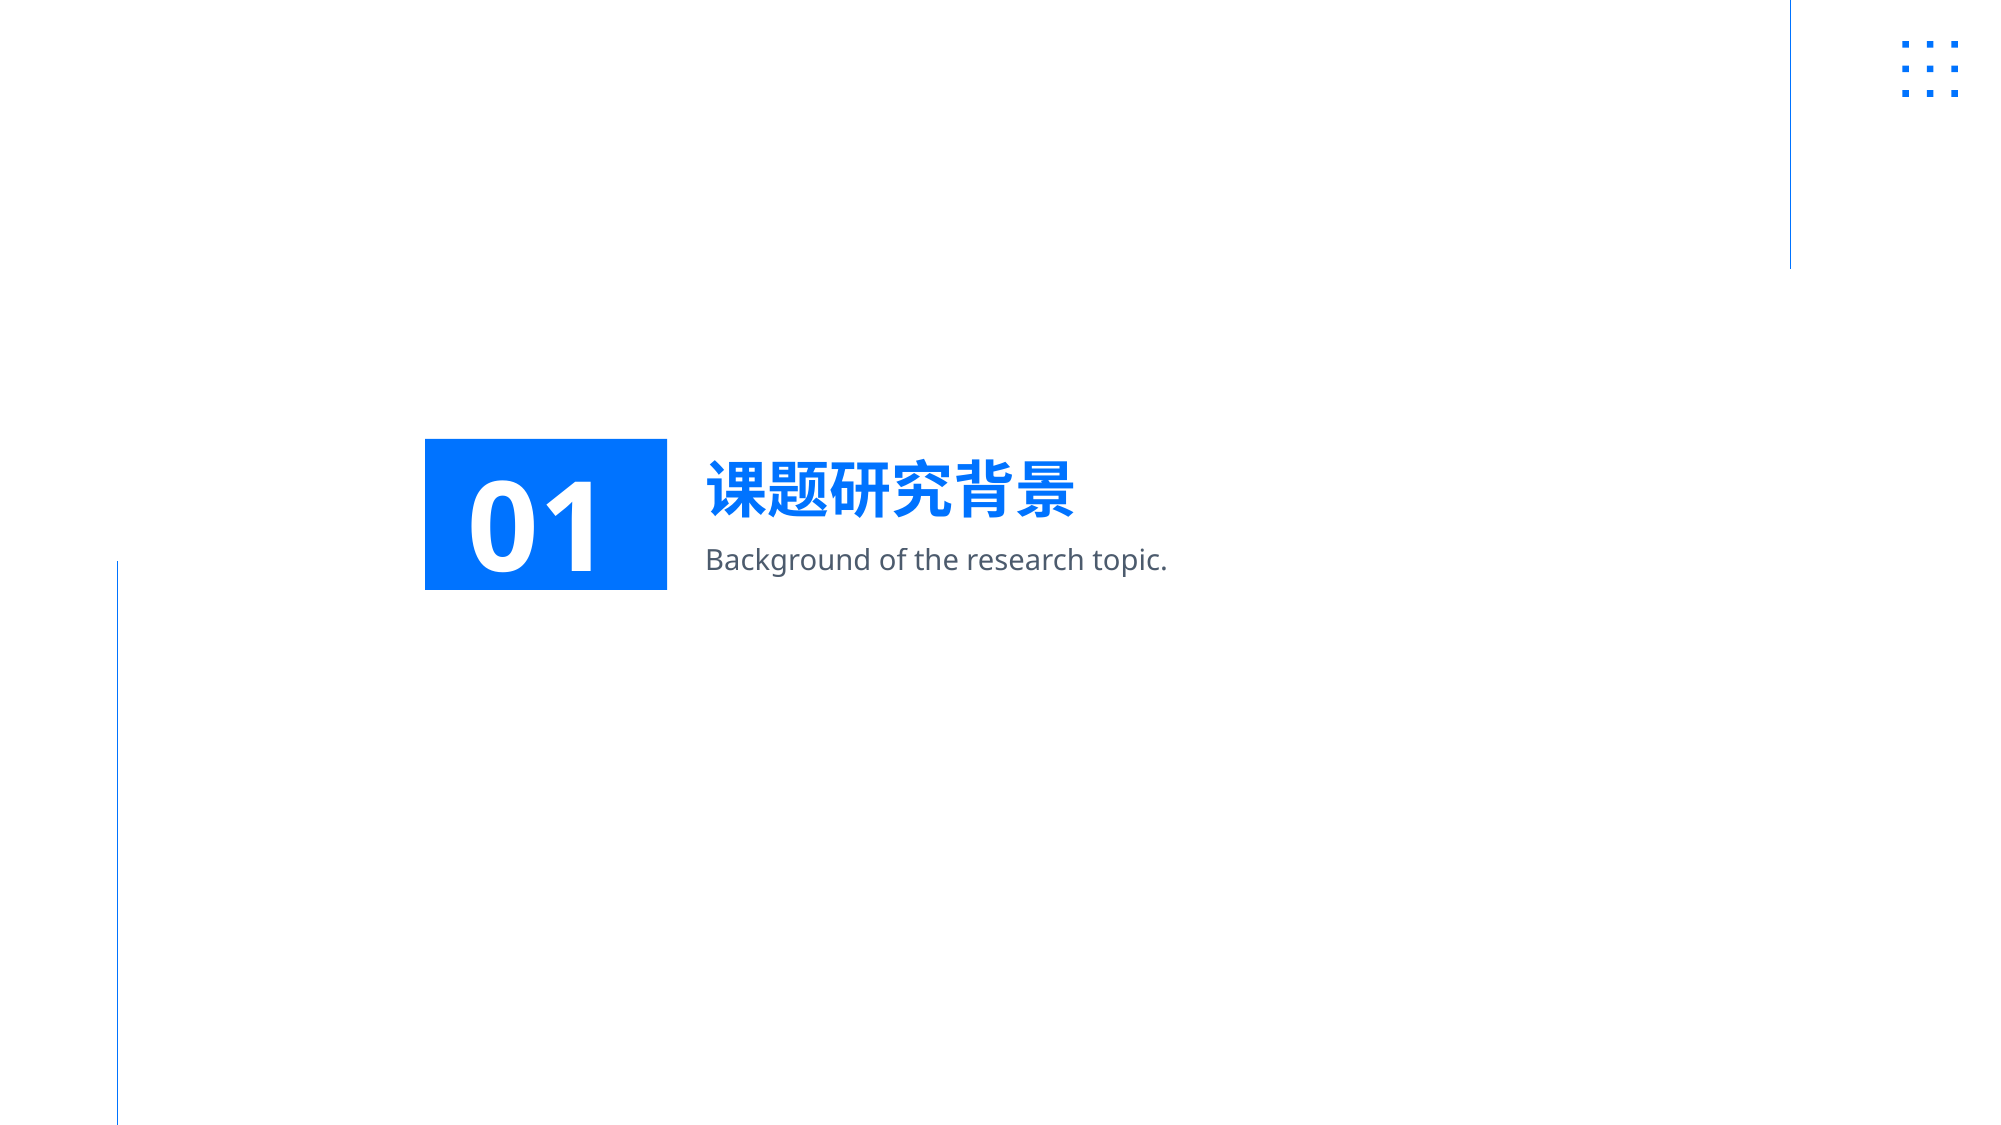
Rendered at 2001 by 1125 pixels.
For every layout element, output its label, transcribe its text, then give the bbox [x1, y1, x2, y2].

text_box [1926, 89, 1934, 98]
text_box [1950, 40, 1959, 49]
text_box [639, 438, 668, 591]
text_box [424, 438, 453, 591]
text_box [1901, 40, 1910, 49]
text_box 01 [453, 438, 639, 606]
text_box [1950, 89, 1959, 98]
text_box 课题研究背景 [690, 443, 1791, 533]
text_box [1926, 40, 1934, 49]
text_box [1901, 65, 1910, 73]
text_box [1950, 65, 1959, 73]
text_box [1926, 65, 1934, 73]
text_box [1901, 89, 1910, 98]
text_box Background of the research topic. [690, 532, 1617, 585]
